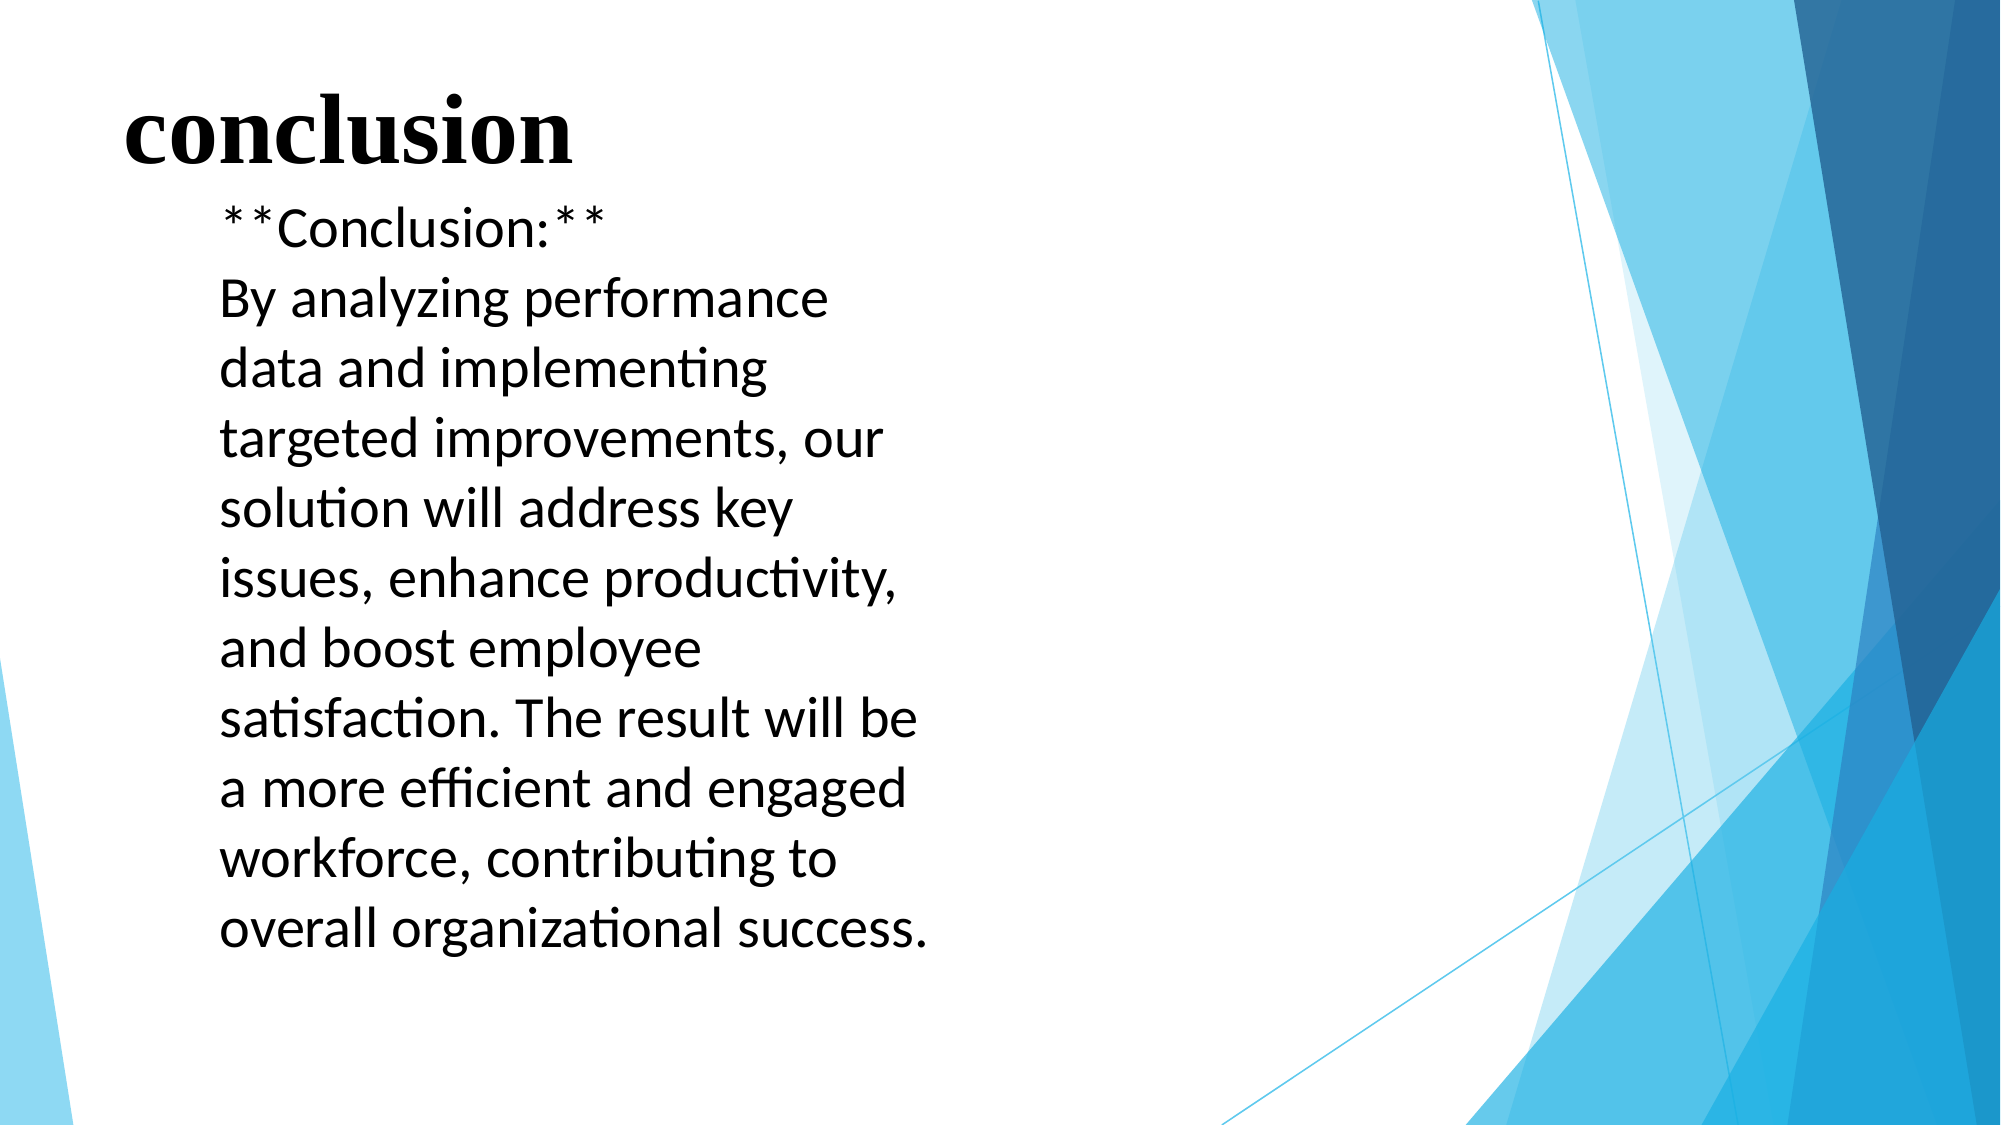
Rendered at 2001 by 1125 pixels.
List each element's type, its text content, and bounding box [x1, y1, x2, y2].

text_box **Conclusion:** By analyzing performance data and implementing targeted improvements, our solution will address key issues, enhance productivity, and boost employee satisfaction. The result will be a more efficient and engaged workforce, contributing to overall organizational success. [205, 182, 956, 967]
title conclusion [123, 63, 1877, 182]
